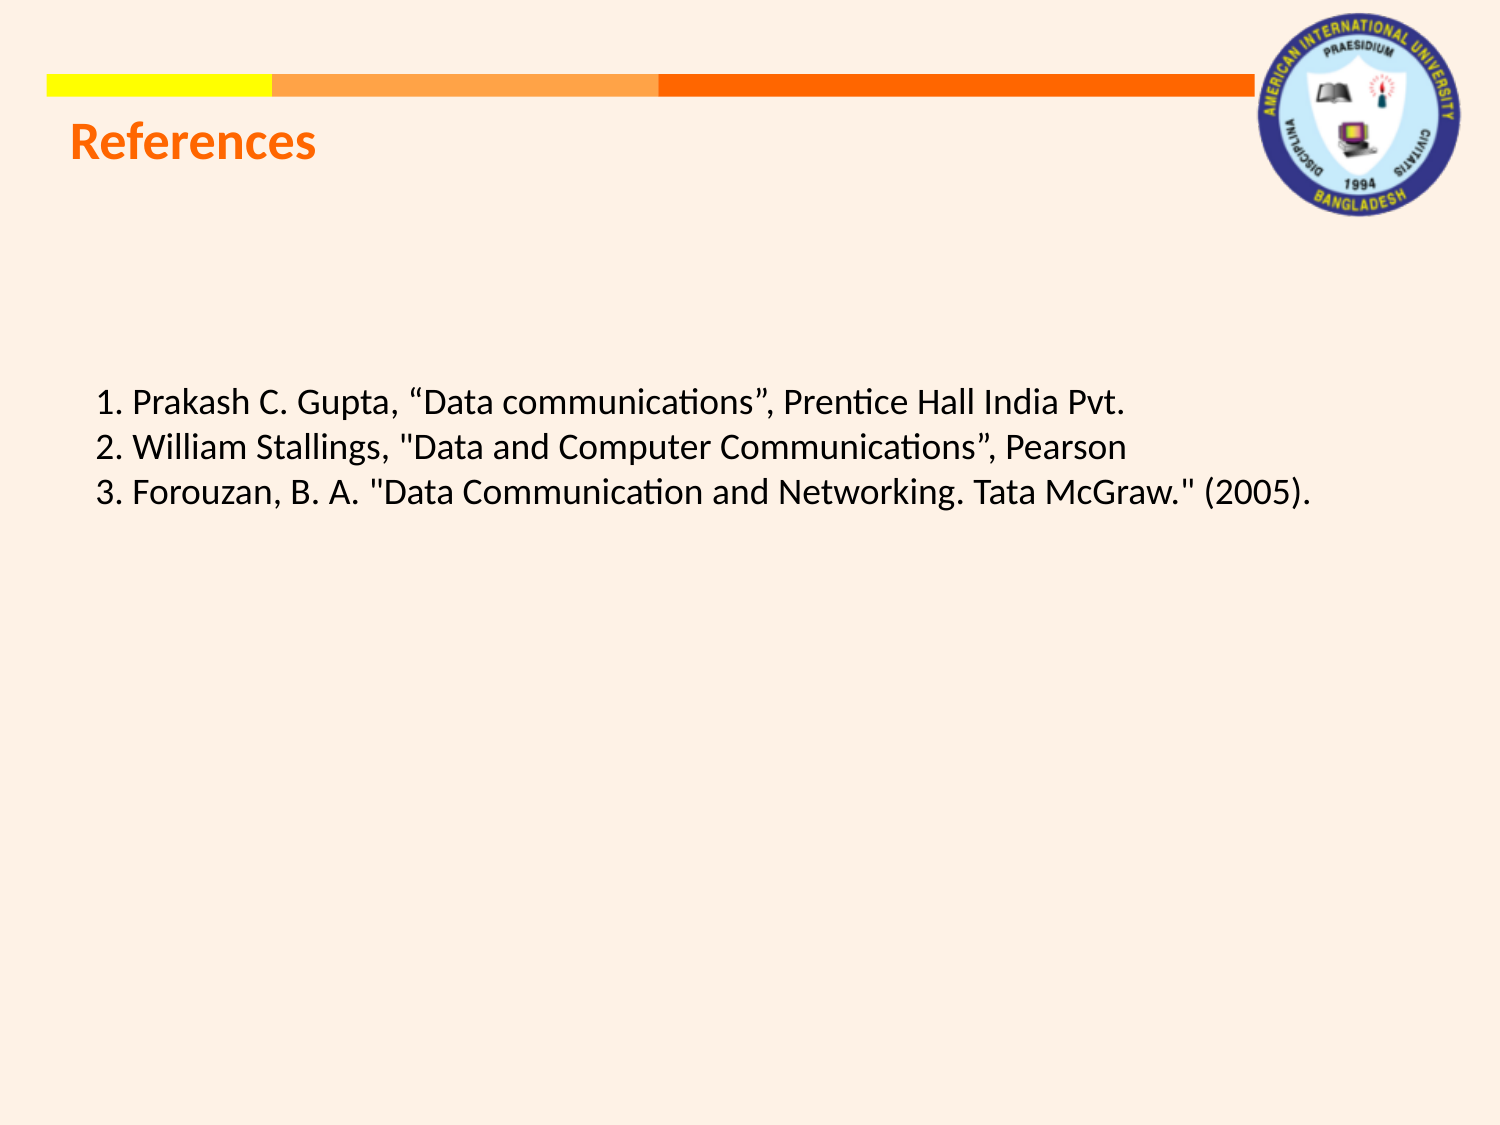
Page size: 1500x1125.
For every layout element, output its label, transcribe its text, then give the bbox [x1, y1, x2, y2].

picture [1254, 9, 1465, 221]
text_box References [54, 97, 586, 179]
text_box 1. Prakash C. Gupta, “Data communications”, Prentice Hall India Pvt. 2. William Stallings, "Data and Computer Communications”, Pearson 3. Forouzan, B. A. "Data Communication and Networking. Tata McGraw." (2005). [80, 369, 1328, 520]
